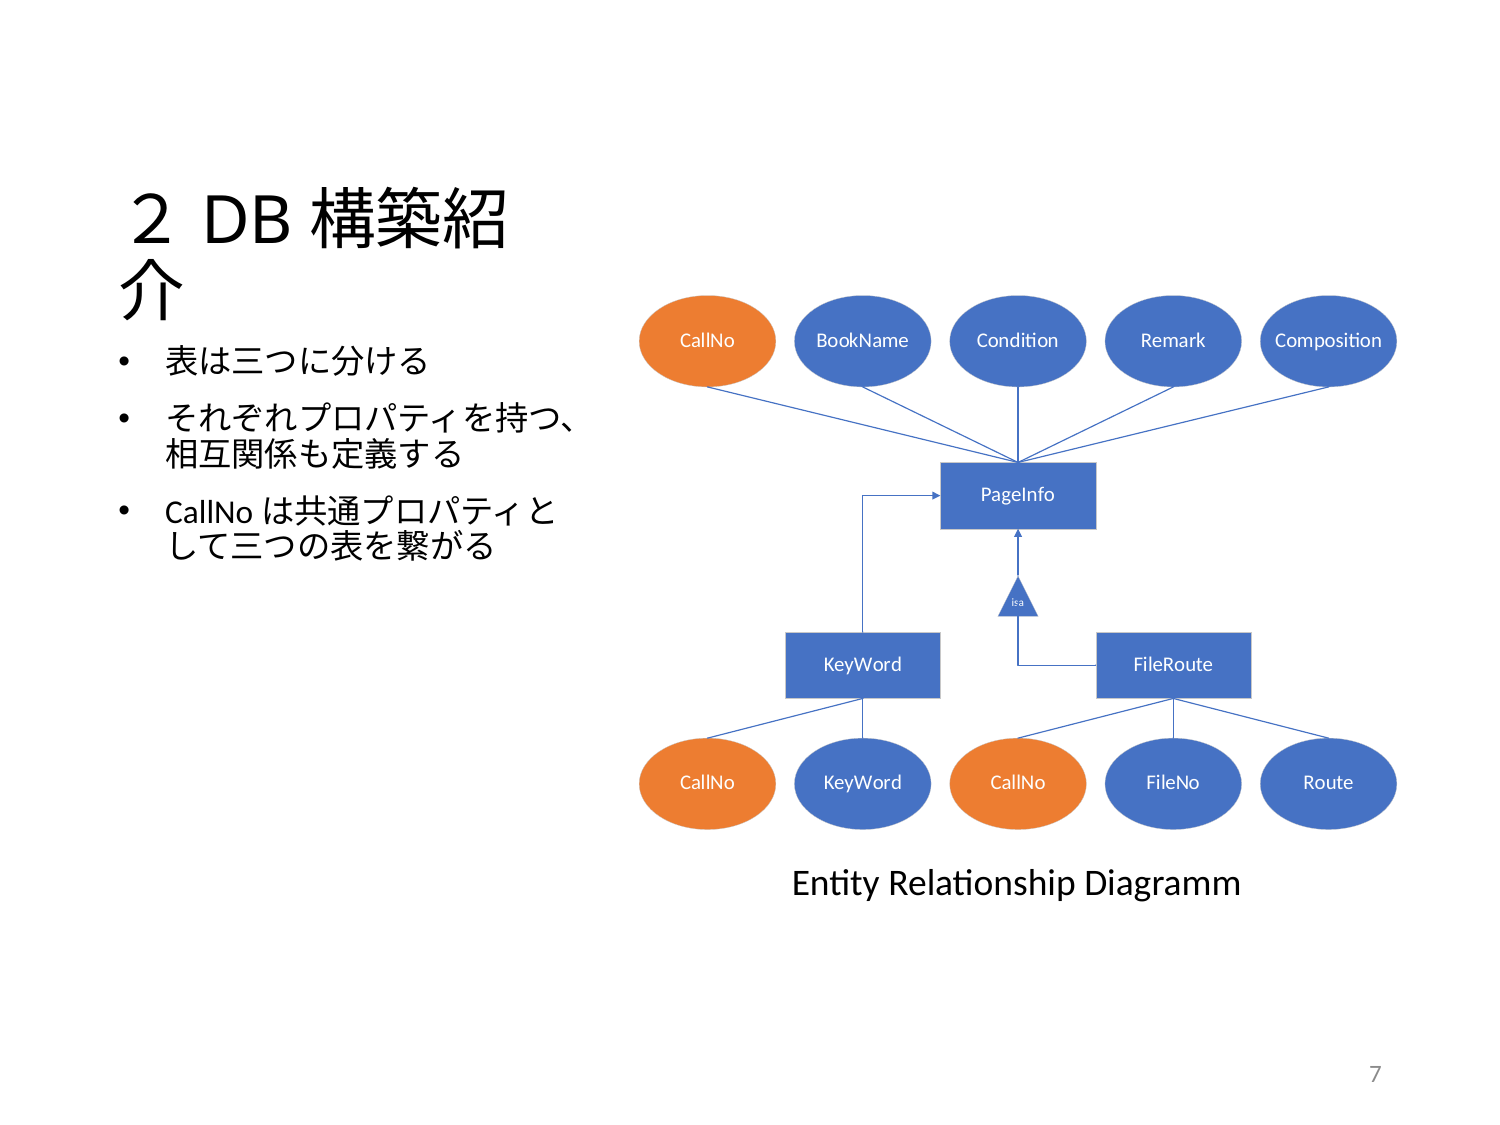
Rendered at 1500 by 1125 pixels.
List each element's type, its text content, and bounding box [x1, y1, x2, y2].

title ２DB構築紹介 [103, 75, 588, 337]
list 表は三つに分ける それぞれプロパティを持つ、相互関係も定義する CallNoは共通プロパティとして三つの表を繋がる [103, 337, 588, 963]
slide_number 7 [1059, 1042, 1397, 1103]
text_box Entity Relationship Diagramm [637, 850, 1397, 911]
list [637, 294, 1398, 830]
